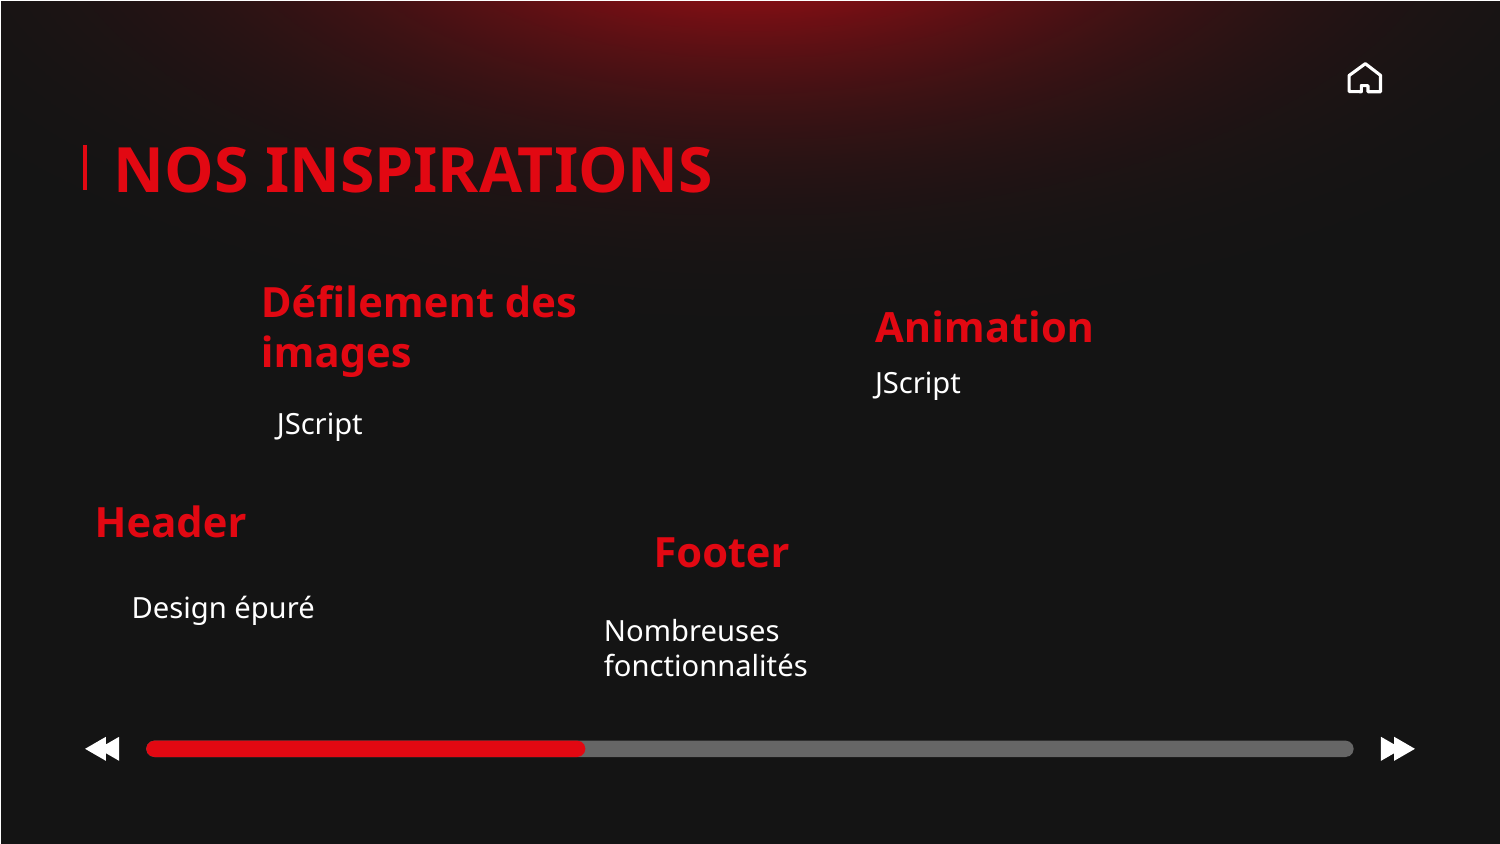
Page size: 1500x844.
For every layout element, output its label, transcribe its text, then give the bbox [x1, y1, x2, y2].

text_box [1349, 63, 1381, 92]
text_box [85, 736, 106, 761]
subtitle JScript [860, 359, 1163, 439]
picture [2, 2, 1500, 844]
title Header [79, 490, 639, 551]
subtitle JScript [261, 383, 565, 463]
title Footer [638, 520, 942, 581]
text_box [106, 736, 120, 761]
title Animation [860, 296, 1232, 356]
text_box [1394, 736, 1415, 761]
subtitle Nombreuses fonctionnalités [588, 607, 892, 687]
title NOS INSPIRATIONS [98, 120, 1382, 215]
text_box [145, 740, 1354, 758]
text_box Design épuré [116, 567, 420, 647]
title Défilement des images [245, 296, 721, 356]
text_box [1380, 736, 1394, 761]
